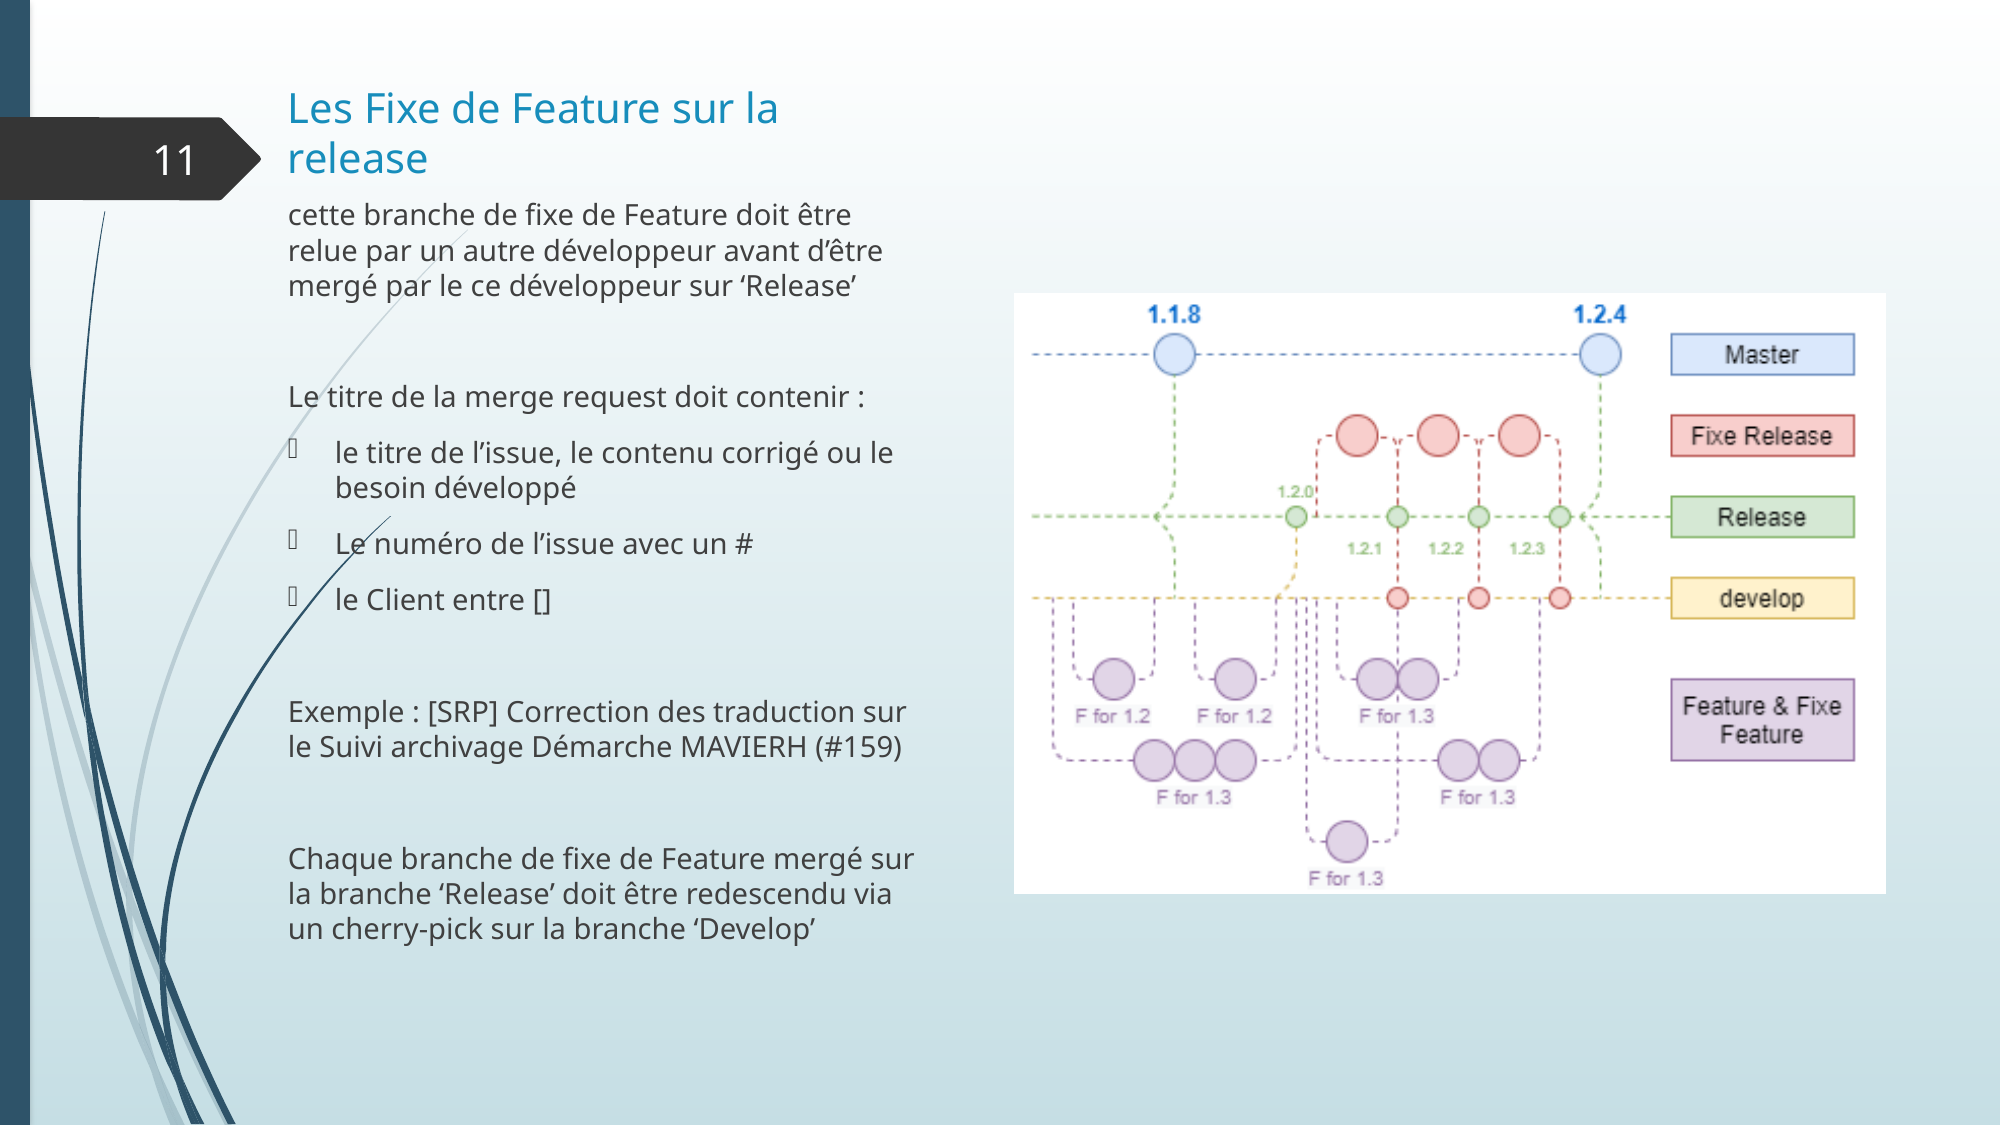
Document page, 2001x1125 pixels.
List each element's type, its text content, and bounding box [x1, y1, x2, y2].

slide_number 11 [87, 129, 216, 190]
list cette branche de fixe de Feature doit être relue par un autre développeur avant d’être mergé par le ce développeur sur ‘Release’ Le titre de la merge request doit contenir : le titre de l’issue, le contenu corrigé ou le besoin développé Le numéro de l’issue avec un # le Client entre [] Exemple : [SRP] Correction des traduction sur le Suivi archivage Démarche MAVIERH (#159) Chaque branche de fixe de Feature mergé sur la branche ‘Release’ doit être redescendu via un cherry-pick sur la branche ‘Develop’ [272, 189, 934, 1125]
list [1013, 293, 1886, 894]
title Les Fixe de Feature sur la release [272, 73, 934, 189]
